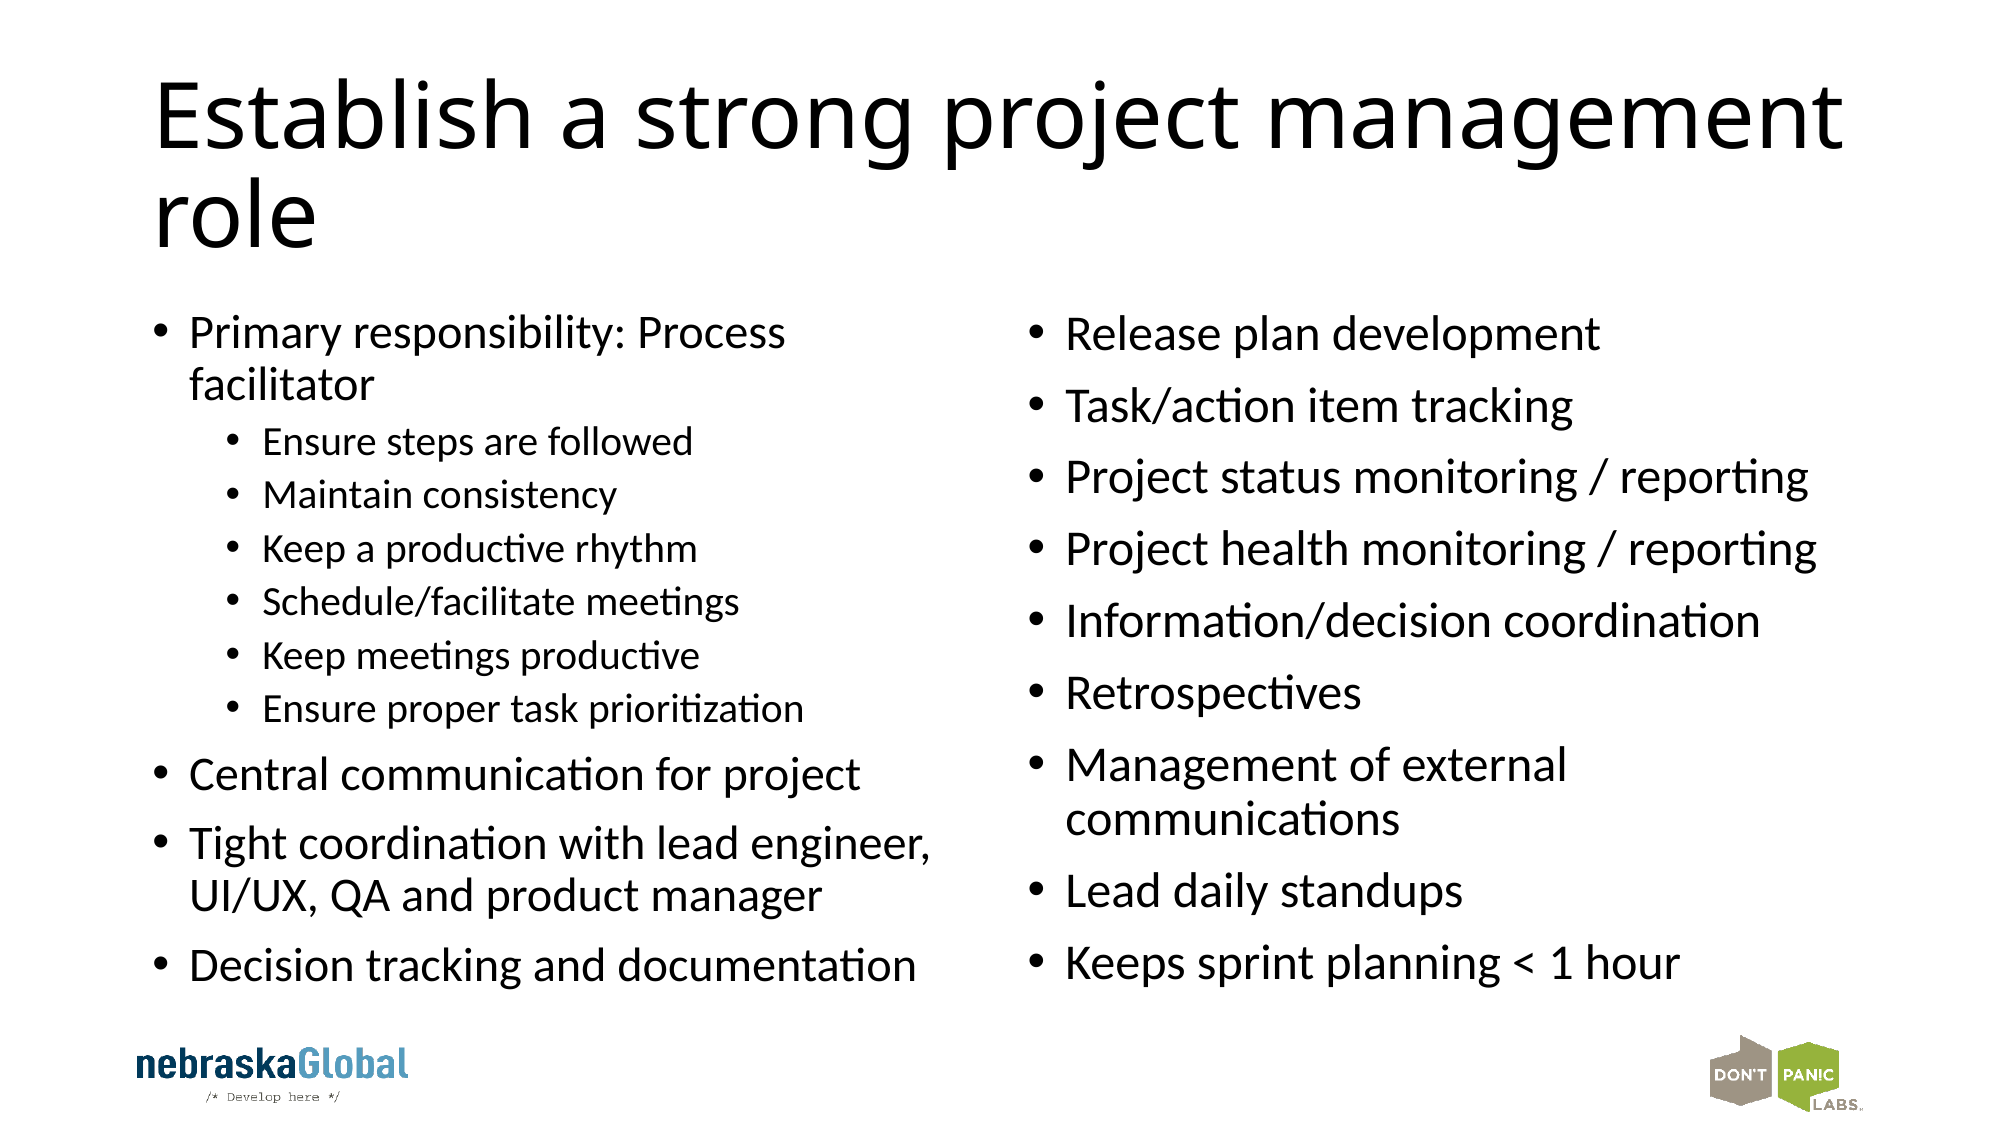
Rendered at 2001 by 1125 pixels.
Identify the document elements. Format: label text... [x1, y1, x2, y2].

list Primary responsibility: Process facilitator Ensure steps are followed Maintain consistency Keep a productive rhythm Schedule/facilitate meetings Keep meetings productive Ensure proper task prioritization Central communication for project Tight coordination with lead engineer, UI/UX, QA and product manager Decision tracking and documentation [137, 299, 988, 1014]
list Release plan development Task/action item tracking Project status monitoring / reporting Project health monitoring / reporting Information/decision coordination Retrospectives Management of external communications Lead daily standups Keeps sprint planning < 1 hour [1012, 299, 1863, 1014]
picture [1710, 1035, 1863, 1112]
picture [137, 1047, 408, 1103]
title Establish a strong project management role [137, 59, 1863, 278]
